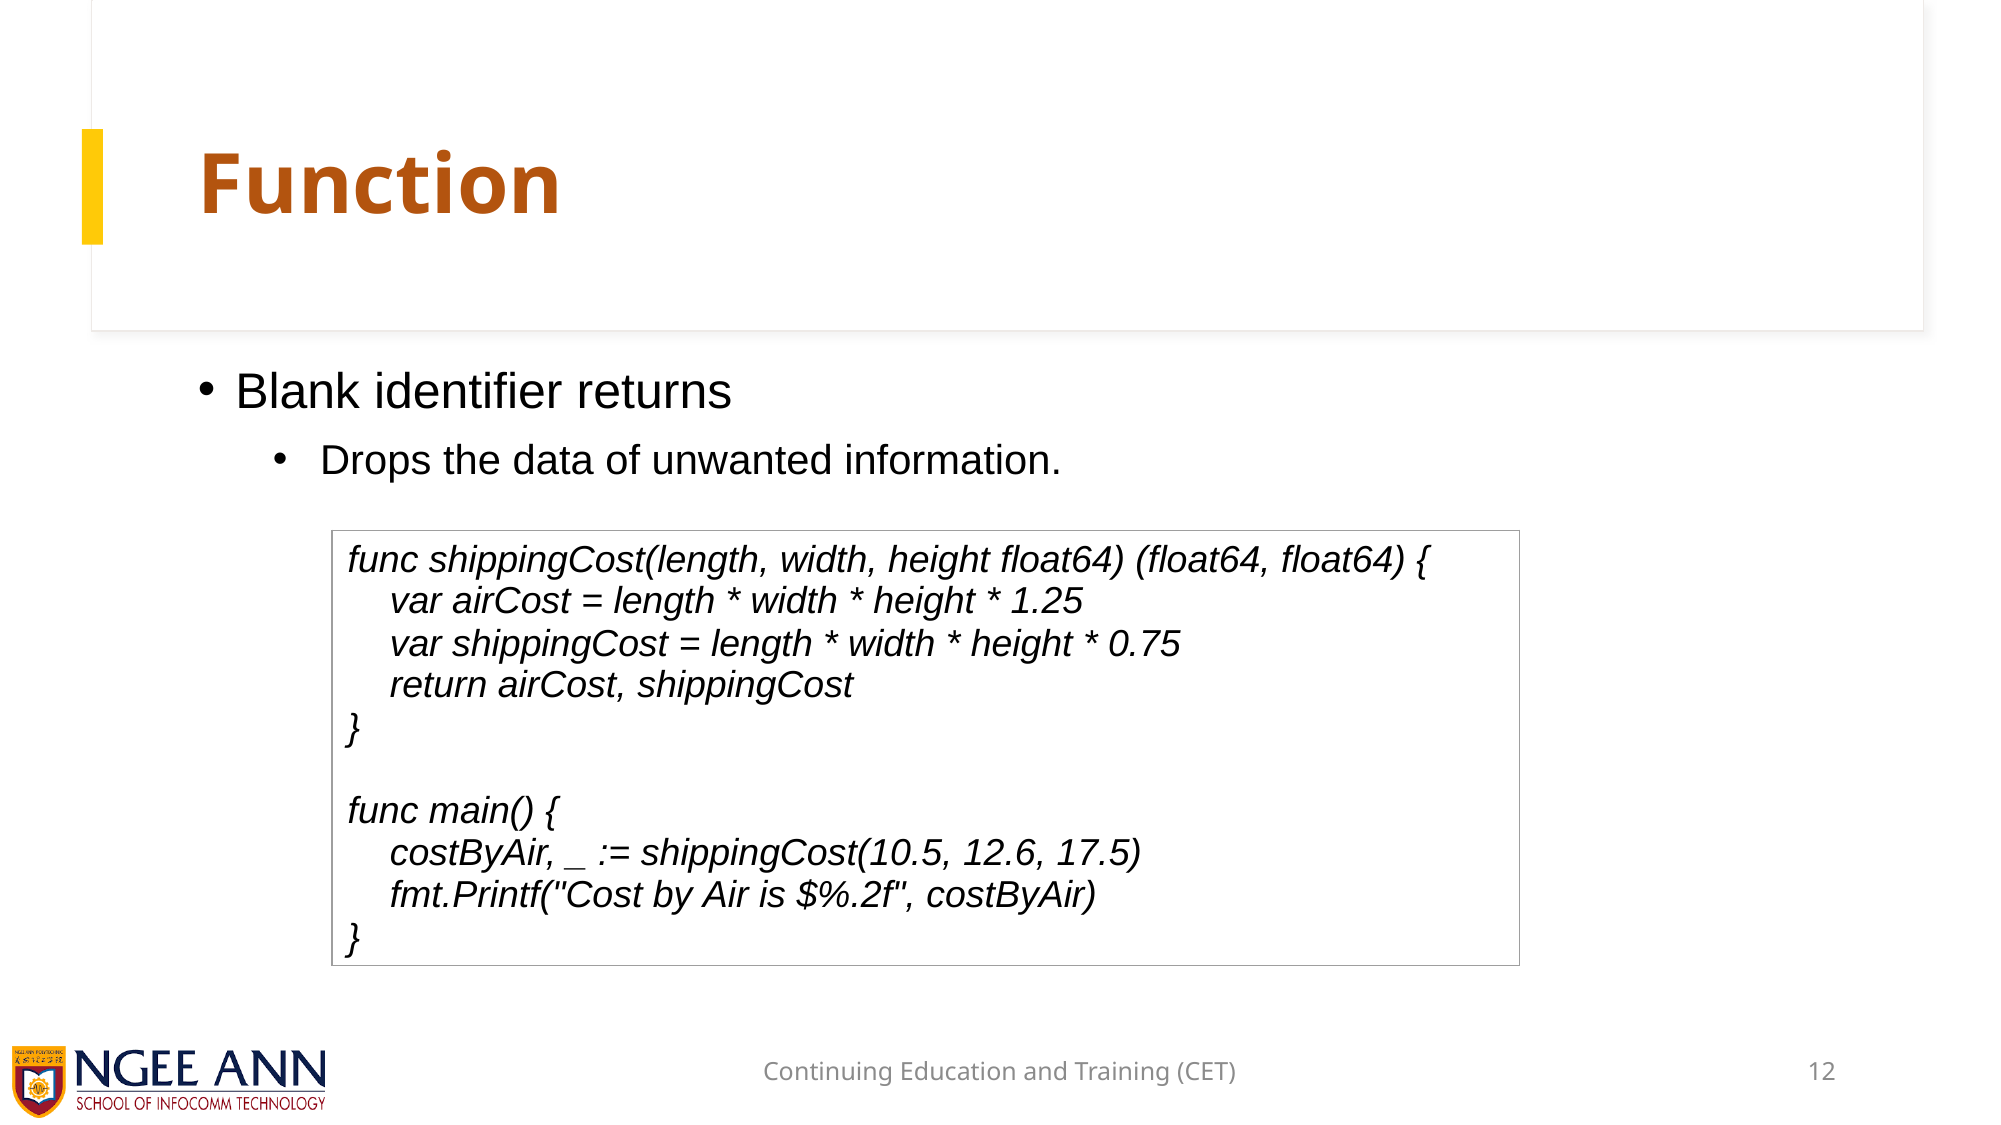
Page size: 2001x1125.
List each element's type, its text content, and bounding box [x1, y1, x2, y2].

list Blank identifier returns Drops the data of unwanted information. [183, 344, 1851, 547]
footer Continuing Education and Training (CET) [662, 1042, 1338, 1103]
title Function [183, 90, 1851, 284]
picture [12, 1046, 325, 1118]
slide_number 12 [1401, 1042, 1851, 1103]
table_header func shippingCost(length, width, height float64) (float64, float64) { var airCost = length * width * height * 1.25 var shippingCost = length * width * height * 0.75 return airCost, shippingCost } func main() { costByAir, _ := shippingCost(10.5, 12.6, 17.5) fmt.Printf("Cost by Air is $%.2f", costByAir) } [333, 531, 1519, 965]
